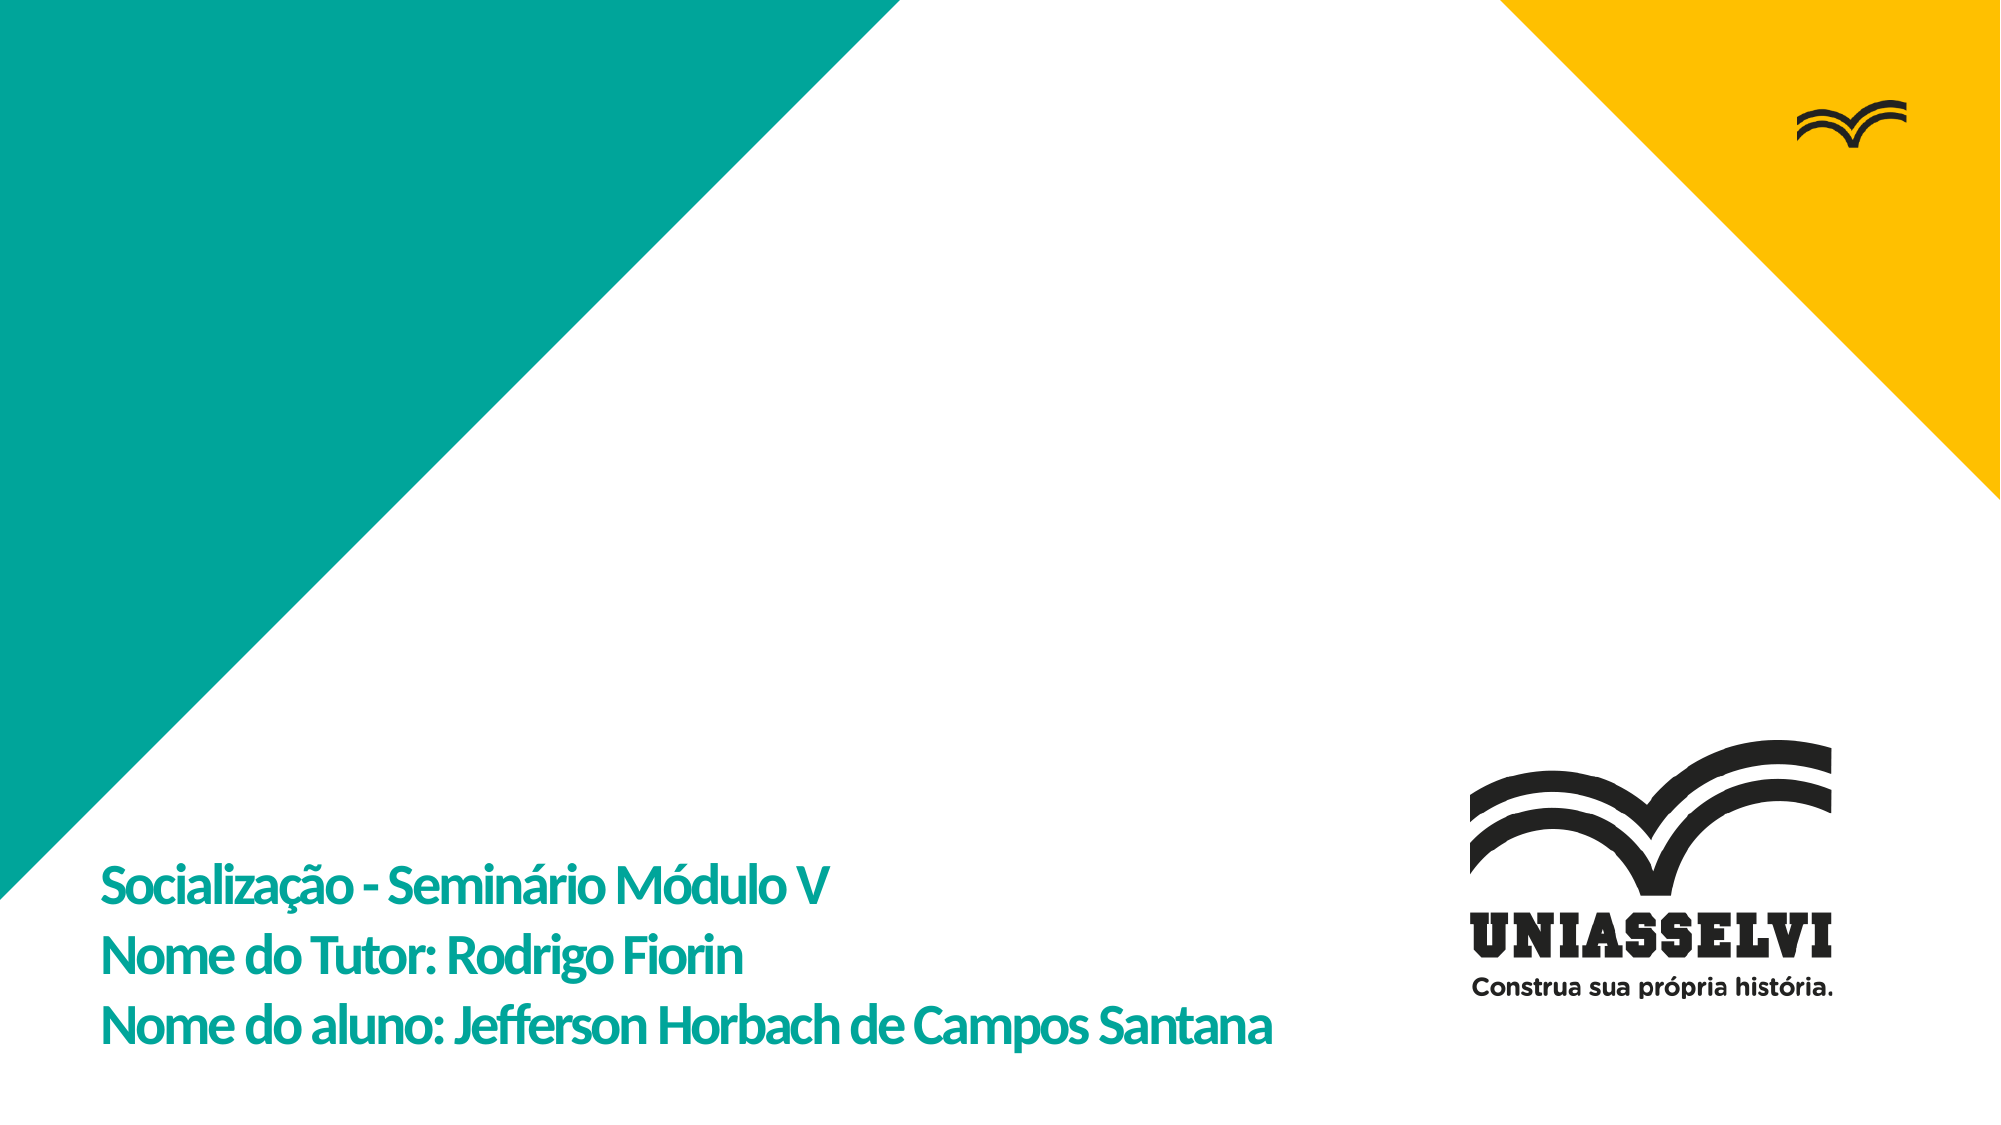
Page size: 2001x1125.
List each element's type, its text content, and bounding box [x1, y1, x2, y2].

text_box Socialização - Seminário Módulo V Nome do Tutor: Rodrigo Fiorin Nome do aluno: Jefferson Horbach de Campos Santana [85, 838, 1314, 1064]
picture [1470, 740, 1833, 999]
text_box [0, 0, 902, 902]
picture [1797, 100, 1907, 151]
text_box [1498, 0, 2000, 502]
